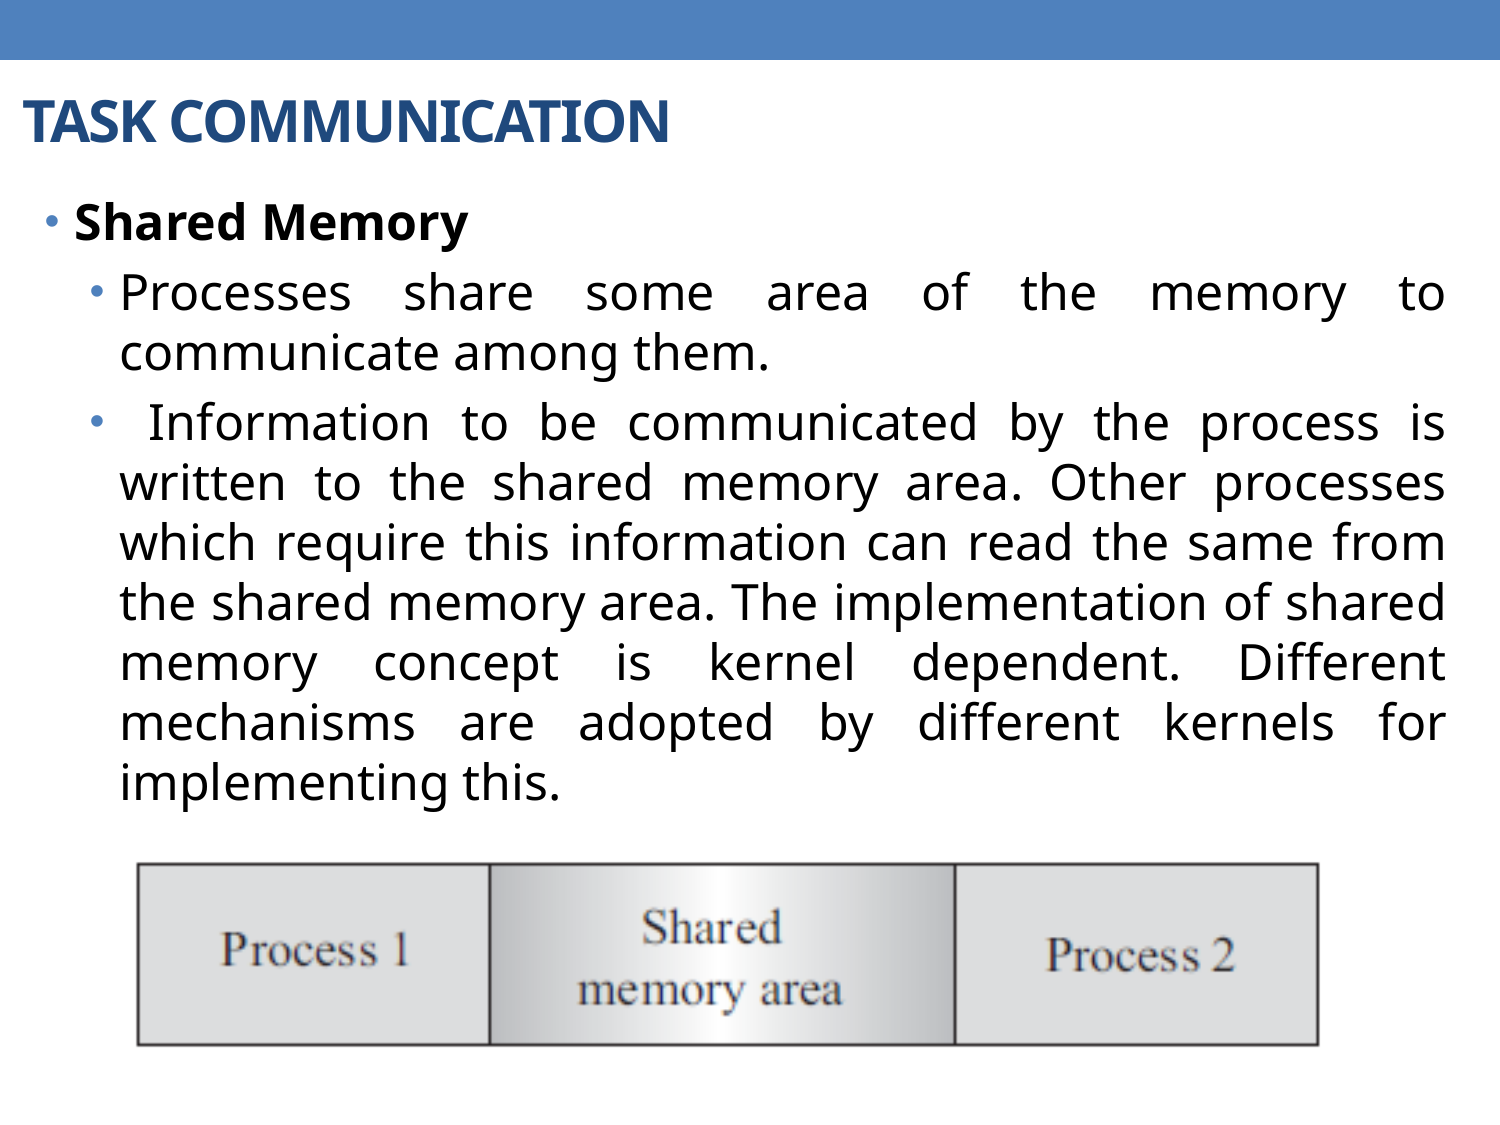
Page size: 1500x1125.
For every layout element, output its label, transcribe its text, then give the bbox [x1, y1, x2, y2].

picture [120, 847, 1345, 1076]
title TASK COMMUNICATION [7, 62, 1470, 175]
list Shared Memory Processes share some area of the memory to communicate among them. Information to be communicated by the process is written to the shared memory area. Other processes which require this information can read the same from the shared memory area. The implementation of shared memory concept is kernel dependent. Different mechanisms are adopted by different kernels for implementing this. [29, 182, 1463, 825]
